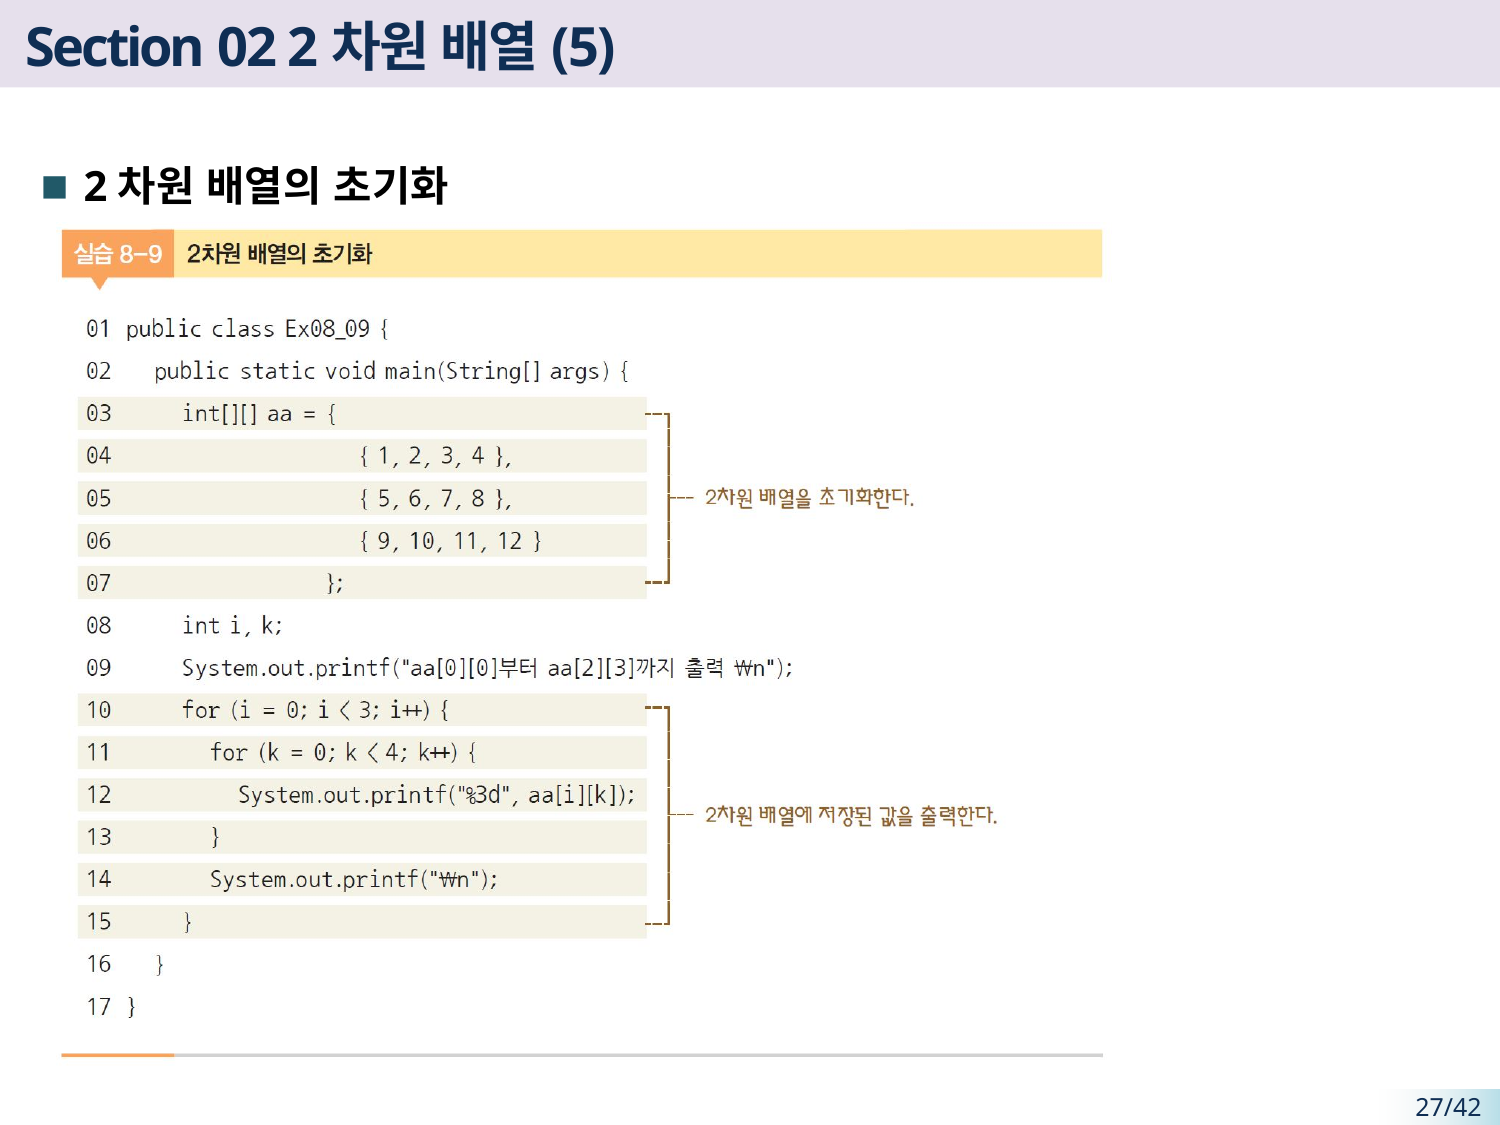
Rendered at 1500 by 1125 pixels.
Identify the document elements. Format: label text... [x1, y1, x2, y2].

title Section 02 2차원 배열(5) [10, 5, 1288, 84]
list 2차원 배열의 초기화 [10, 126, 1481, 1057]
picture [55, 222, 1112, 1069]
